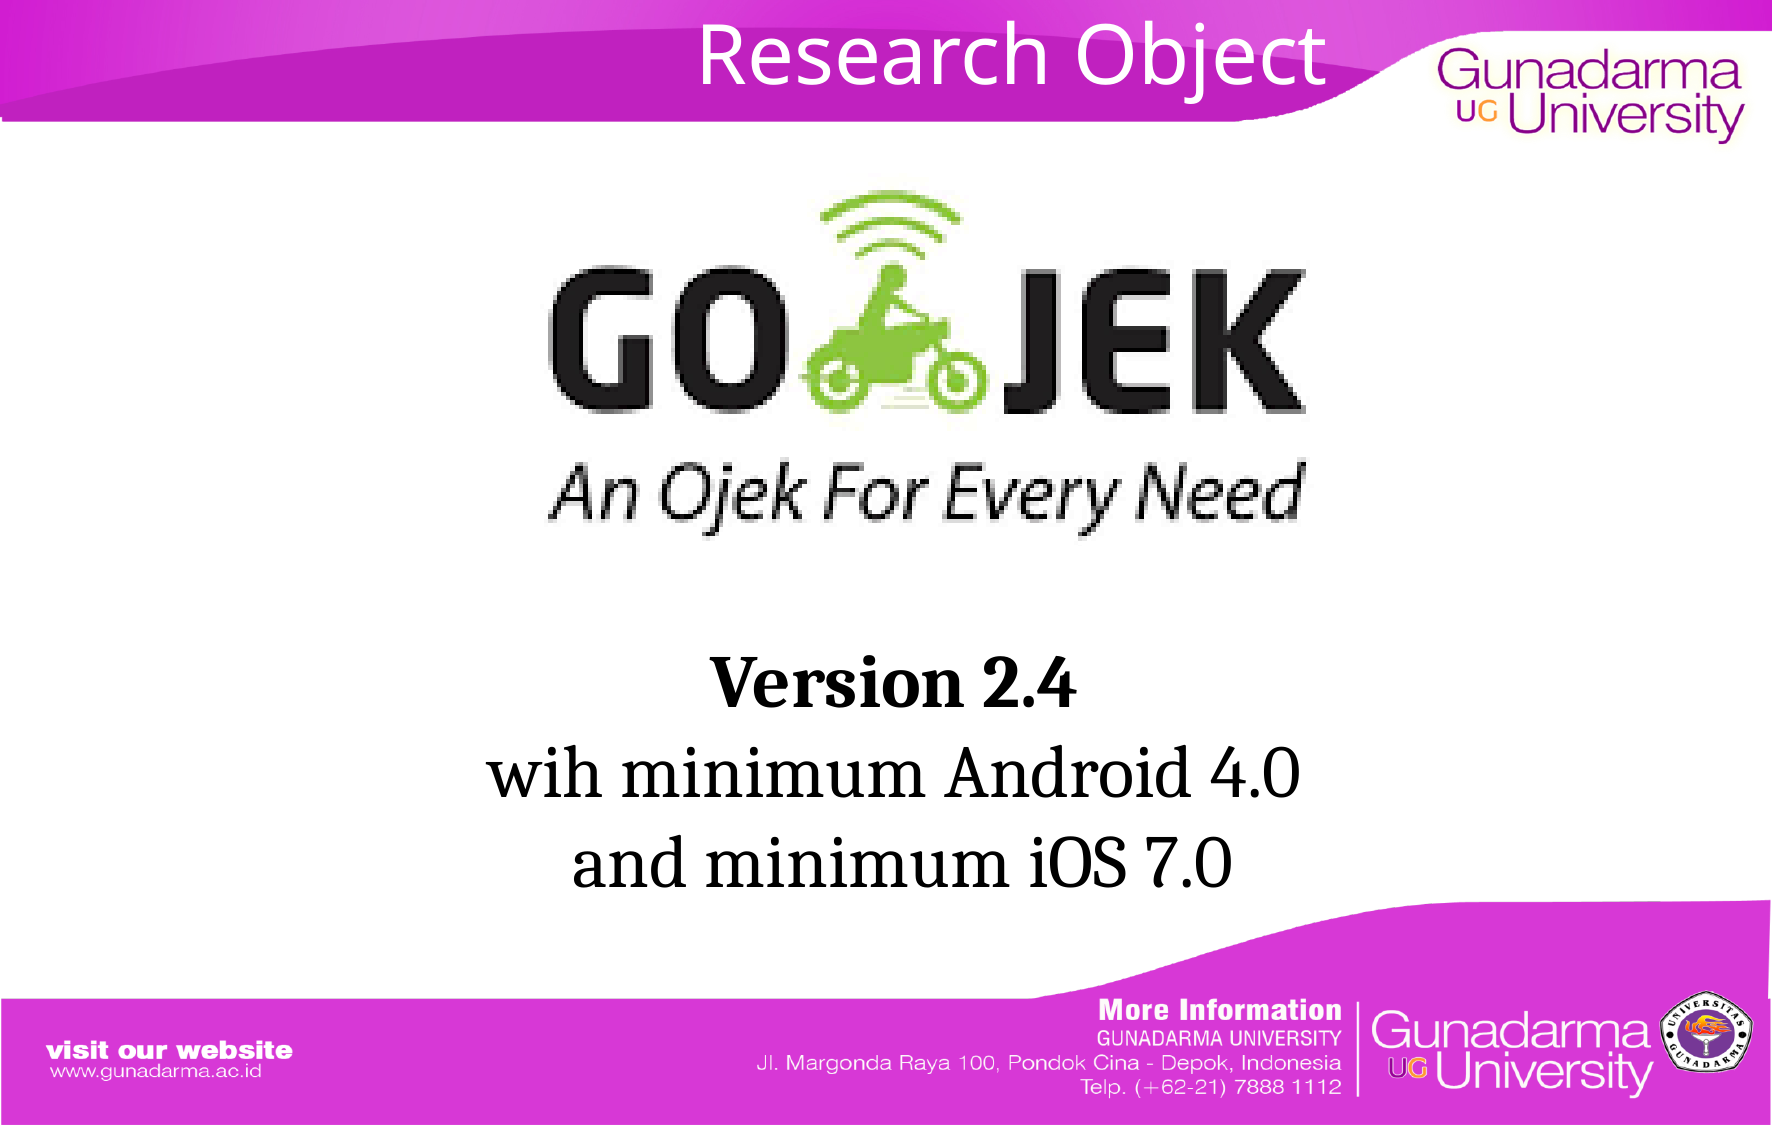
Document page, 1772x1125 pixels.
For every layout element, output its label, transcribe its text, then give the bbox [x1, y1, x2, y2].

picture [0, 899, 1772, 1125]
title Research Object [0, 0, 1344, 120]
text_box Version 2.4 wih minimum Android 4.0 and minimum iOS 7.0 [184, 624, 1623, 910]
picture [0, 0, 1772, 546]
